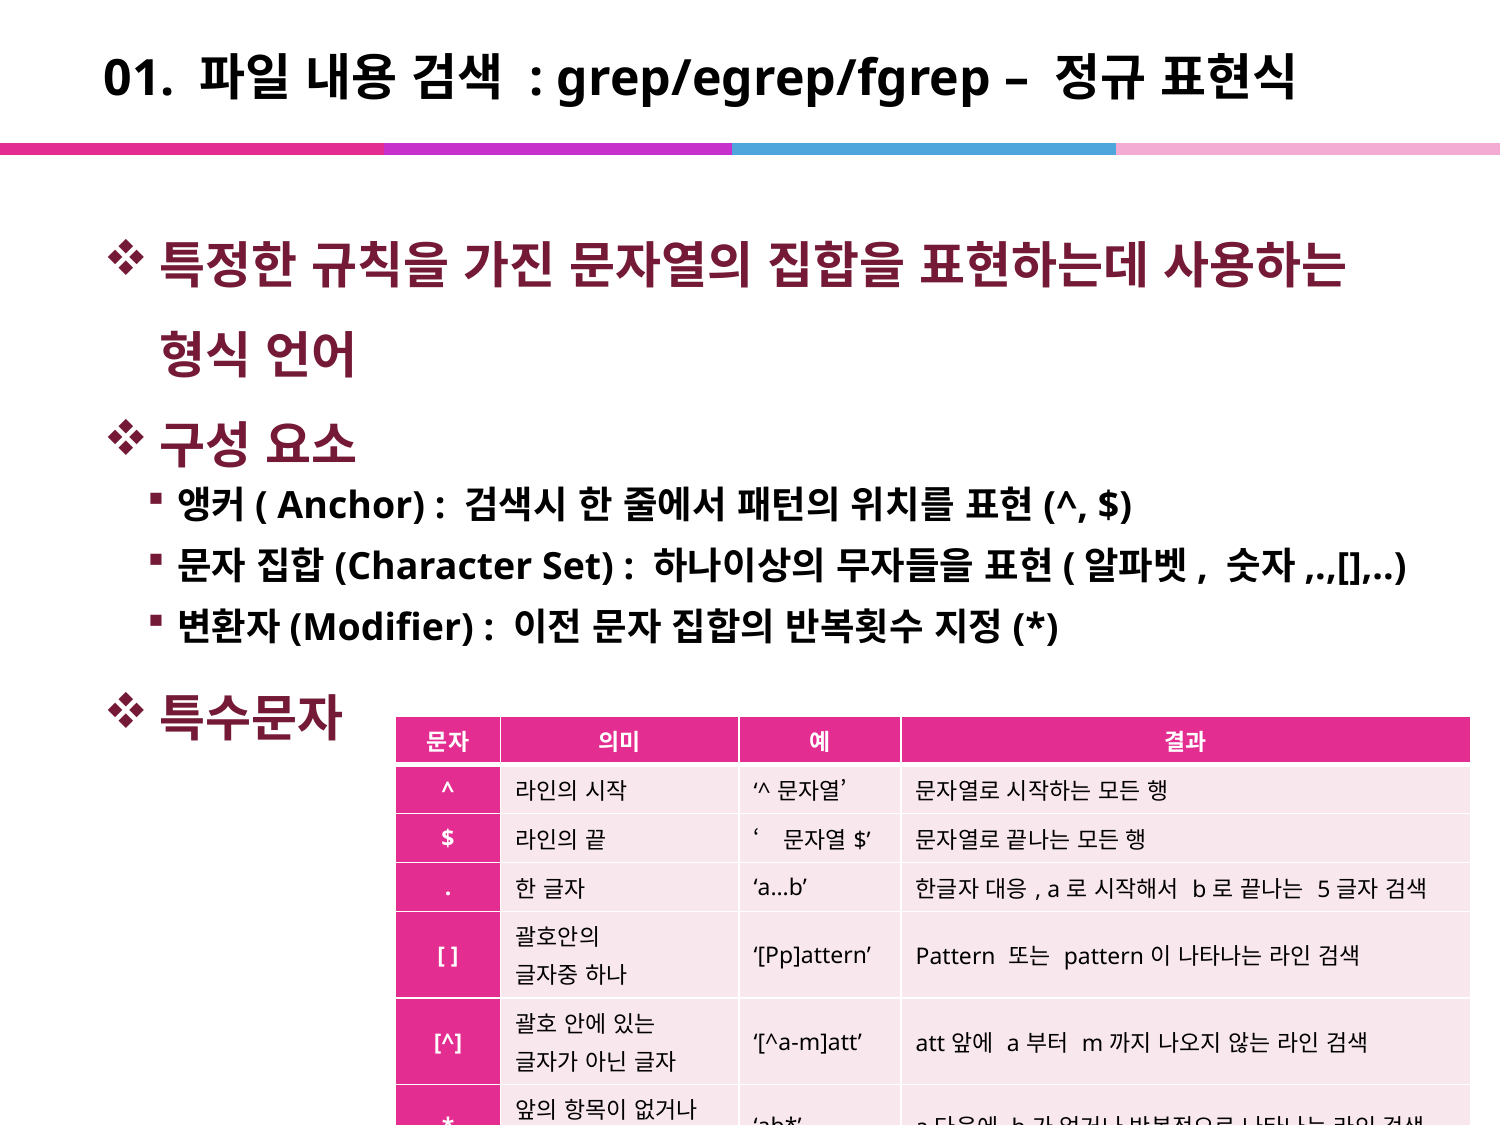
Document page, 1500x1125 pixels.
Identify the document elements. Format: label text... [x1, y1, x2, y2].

table_cell Pattern 또는 pattern이 나타나는 라인 검색 [902, 912, 1470, 997]
table_header 의미 [501, 717, 738, 762]
table_cell ‘문자열$’ [740, 814, 900, 862]
table_cell 괄호안의 글자중 하나 [501, 912, 738, 997]
table_cell * [396, 1085, 500, 1125]
table_header 문자 [396, 717, 500, 762]
table_cell 라인의 끝 [501, 814, 738, 862]
table_cell ‘[^a-m]att’ [740, 999, 900, 1084]
table_cell att앞에 a부터 m까지 나오지 않는 라인 검색 [902, 999, 1470, 1084]
table_cell ‘a…b’ [740, 863, 900, 911]
table_cell a다음에 b가 없거나 반복적으로 나타나는 라인 검색 [902, 1085, 1470, 1125]
table_cell ‘^문자열’ [740, 767, 900, 813]
table_cell 문자열로 끝나는 모든 행 [902, 814, 1470, 862]
table_cell . [396, 863, 500, 911]
table_cell 한 글자 [501, 863, 738, 911]
title 01. 파일 내용 검색 : grep/egrep/fgrep – 정규 표현식 [88, 30, 1389, 121]
table_cell $ [396, 814, 500, 862]
table_cell [^] [396, 999, 500, 1084]
table_cell 괄호 안에 있는 글자가 아닌 글자 [501, 999, 738, 1084]
table_cell 앞의 항목이 없거나 여러 번 반복 [501, 1085, 738, 1125]
table_cell [ ] [396, 912, 500, 997]
table_header 예 [740, 717, 900, 762]
list 특정한 규칙을 가진 문자열의 집합을 표현하는데 사용하는 형식 언어 구성 요소 앵커( Anchor) : 검색시 한 줄에서 패턴의 위치를 표현(^, $) 문자 집합(Character Set) : 하나이상의 무자들을 표현(알파벳, 숫자,.,[],..) 변환자(Modifier) : 이전 문자 집합의 반복횟수 지정(*) 특수문자 [88, 196, 1448, 1083]
table_header 결과 [902, 717, 1470, 762]
table_cell ‘[Pp]attern’ [740, 912, 900, 997]
table_cell ^ [396, 767, 500, 813]
table_cell ‘ab*’ [740, 1085, 900, 1125]
table_cell 문자열로 시작하는 모든 행 [902, 767, 1470, 813]
table_cell 라인의 시작 [501, 767, 738, 813]
table_cell 한글자 대응, a로 시작해서 b로 끝나는 5글자 검색 [902, 863, 1470, 911]
